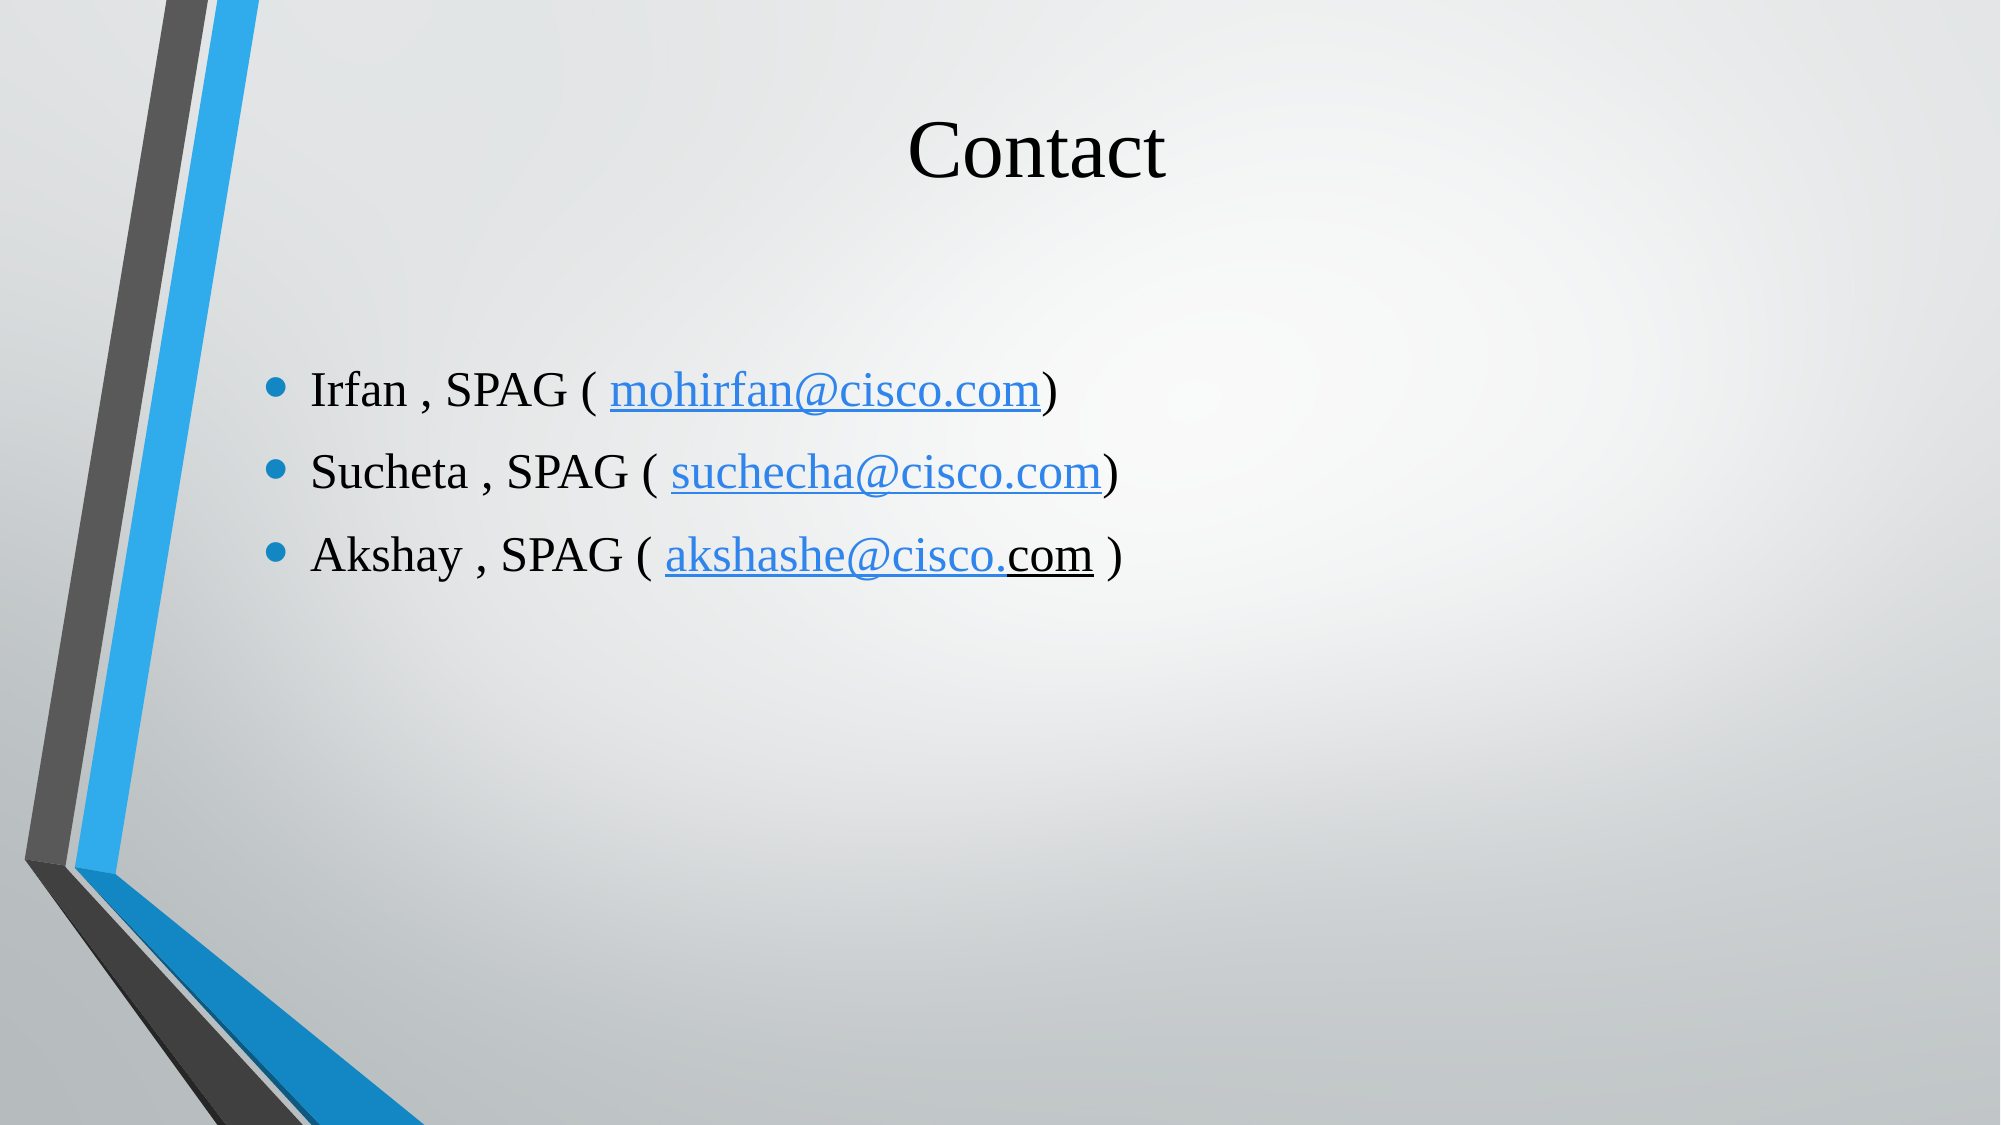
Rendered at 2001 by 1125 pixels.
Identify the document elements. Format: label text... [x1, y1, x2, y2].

title Contact [225, 0, 1870, 288]
list Irfan , SPAG ( mohirfan@cisco.com) Sucheta , SPAG ( suchecha@cisco.com) Akshay , SPAG ( akshashe@cisco.com ) [248, 253, 1892, 767]
